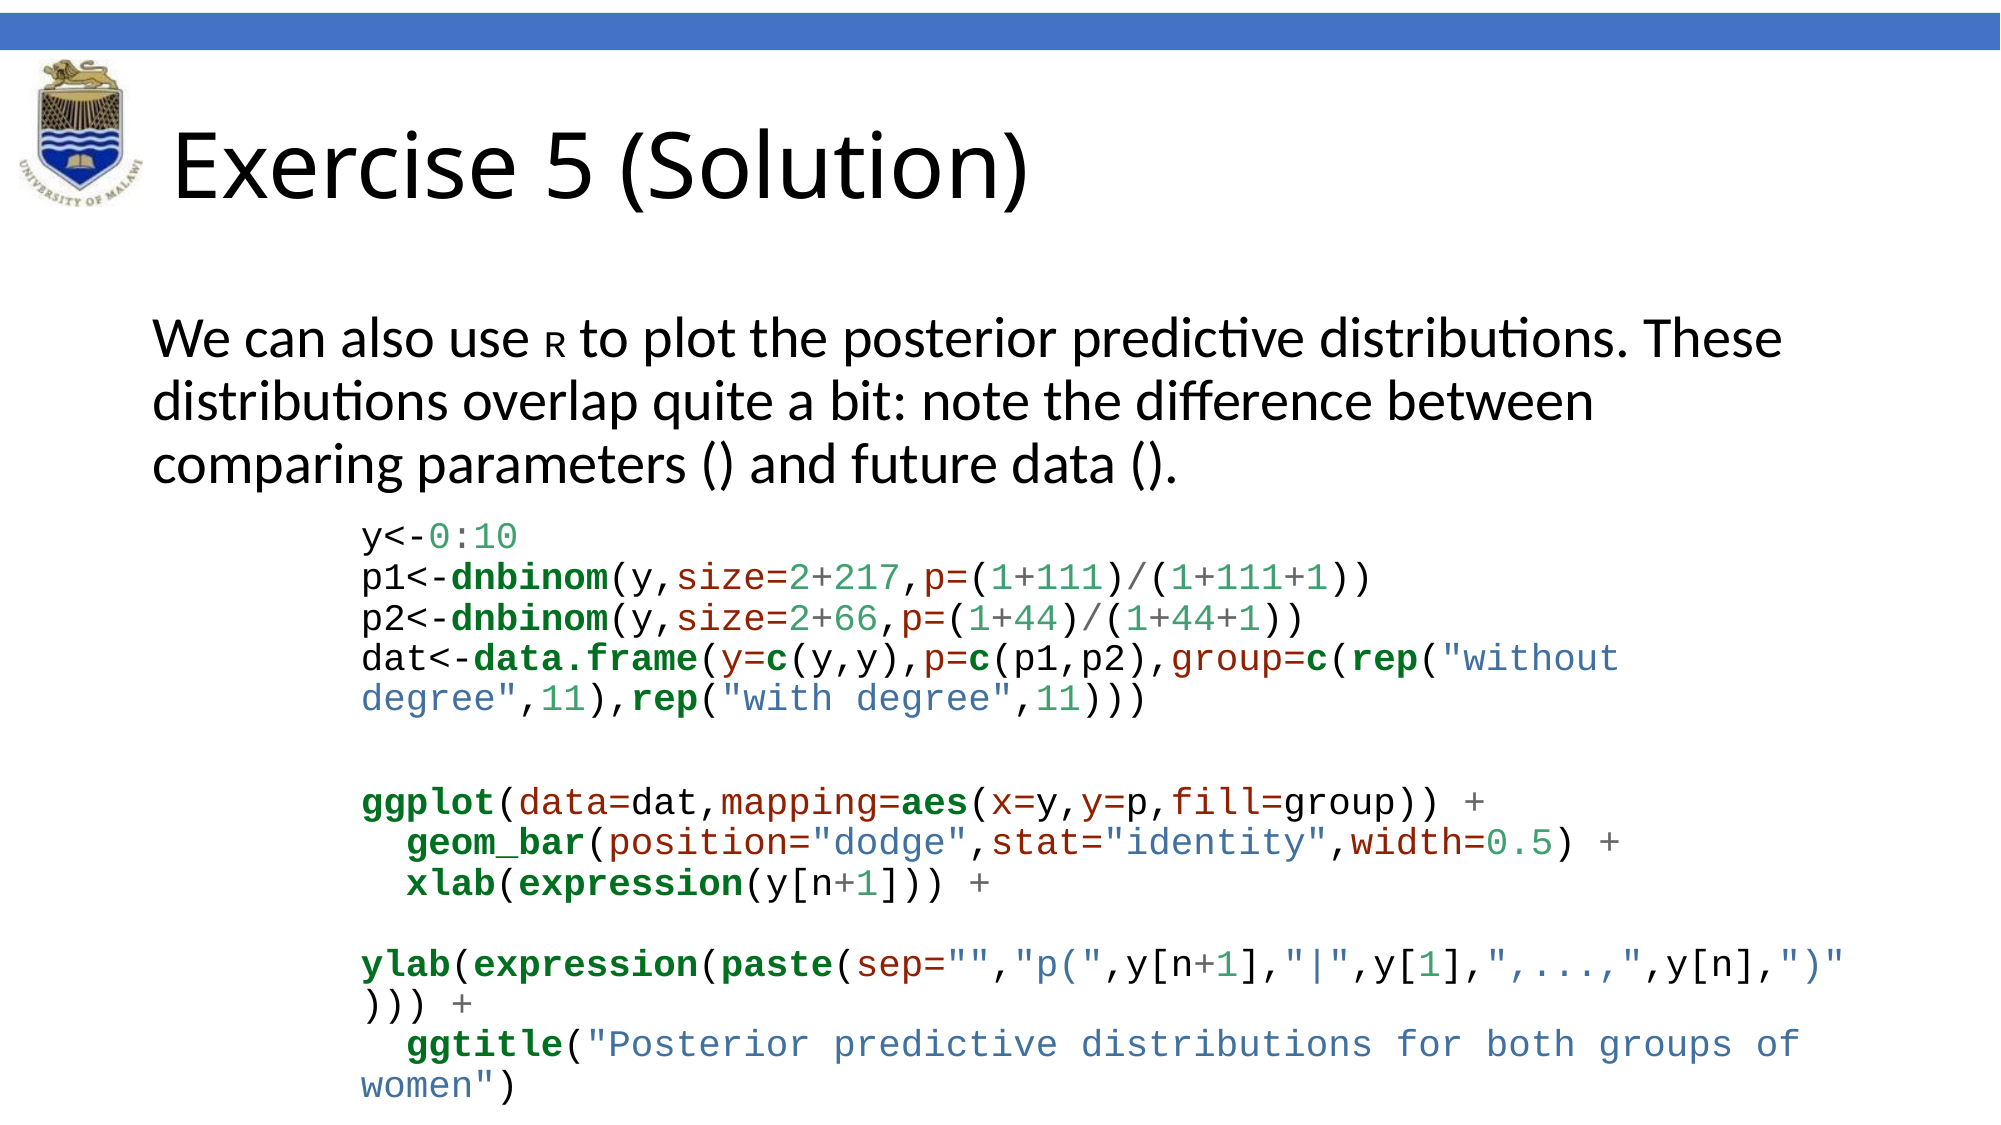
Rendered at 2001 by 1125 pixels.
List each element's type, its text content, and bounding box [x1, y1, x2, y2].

picture [19, 59, 143, 207]
title Exercise 5 (Solution) [155, 59, 1851, 278]
